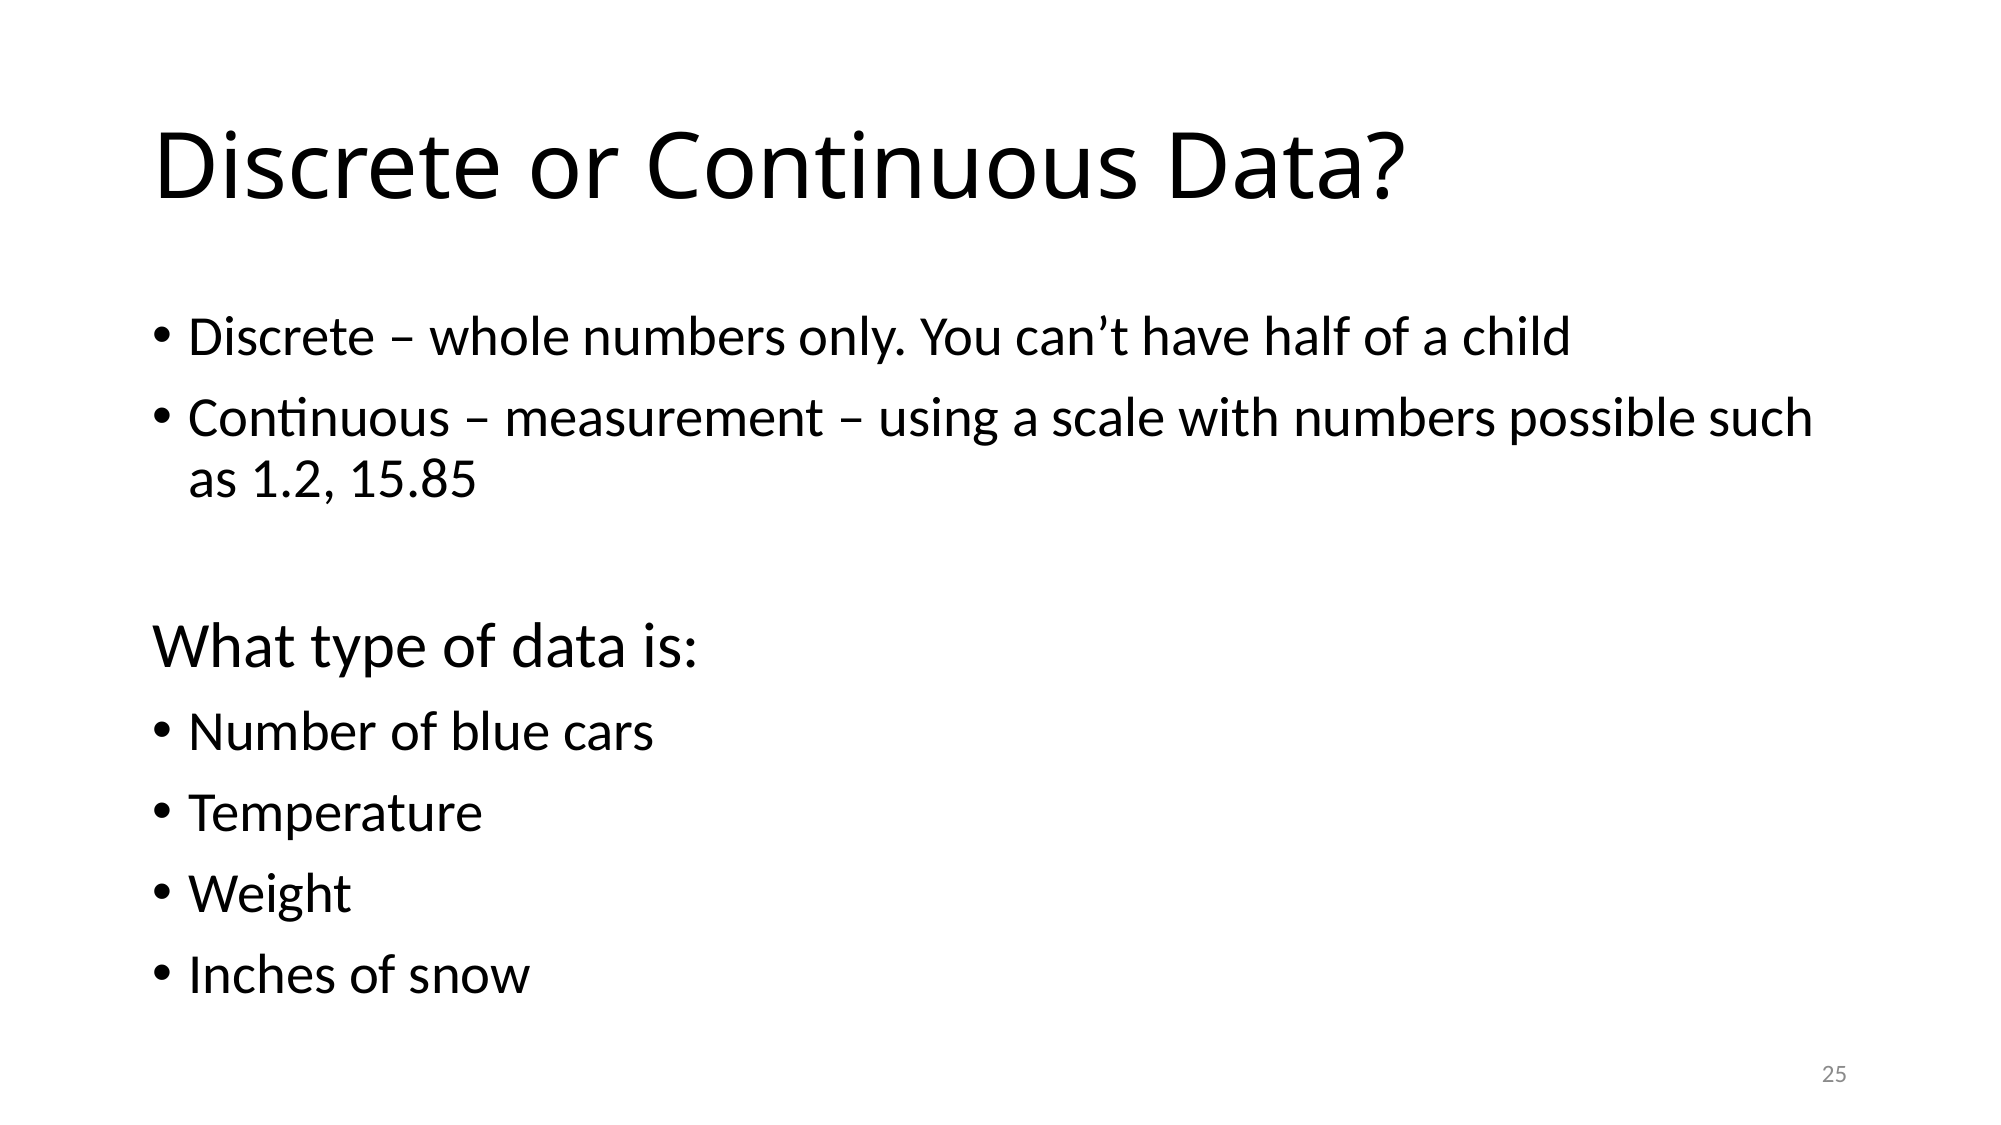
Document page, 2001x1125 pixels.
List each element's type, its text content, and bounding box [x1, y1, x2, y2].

list Discrete – whole numbers only. You can’t have half of a child Continuous – measurement – using a scale with numbers possible such as 1.2, 15.85 What type of data is: Number of blue cars Temperature Weight Inches of snow [137, 299, 1863, 1014]
slide_number 25 [1412, 1042, 1863, 1103]
title Discrete or Continuous Data? [137, 59, 1863, 278]
